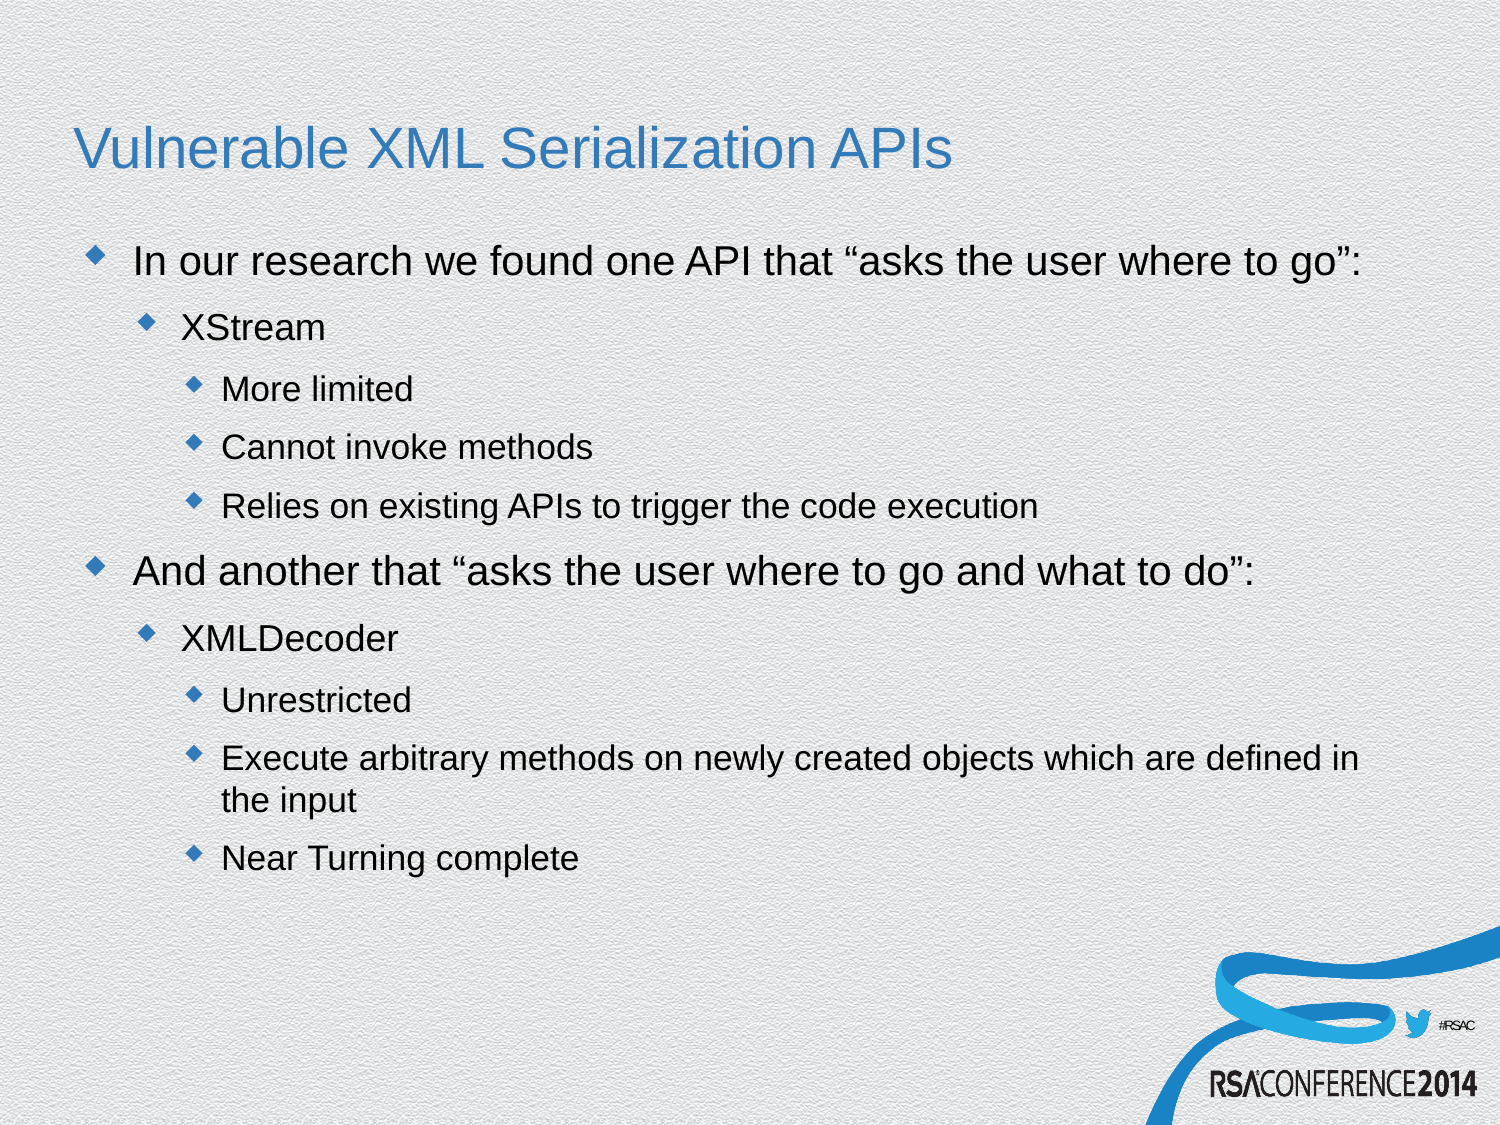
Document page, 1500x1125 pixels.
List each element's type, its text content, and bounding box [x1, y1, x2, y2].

picture [0, 0, 1500, 1125]
list In our research we found one API that “asks the user where to go”: XStream More limited Cannot invoke methods Relies on existing APIs to trigger the code execution And another that “asks the user where to go and what to do”: XMLDecoder Unrestricted Execute arbitrary methods on newly created objects which are defined in the input Near Turning complete [68, 223, 1432, 967]
title Vulnerable XML Serialization APIs [58, 24, 1442, 212]
